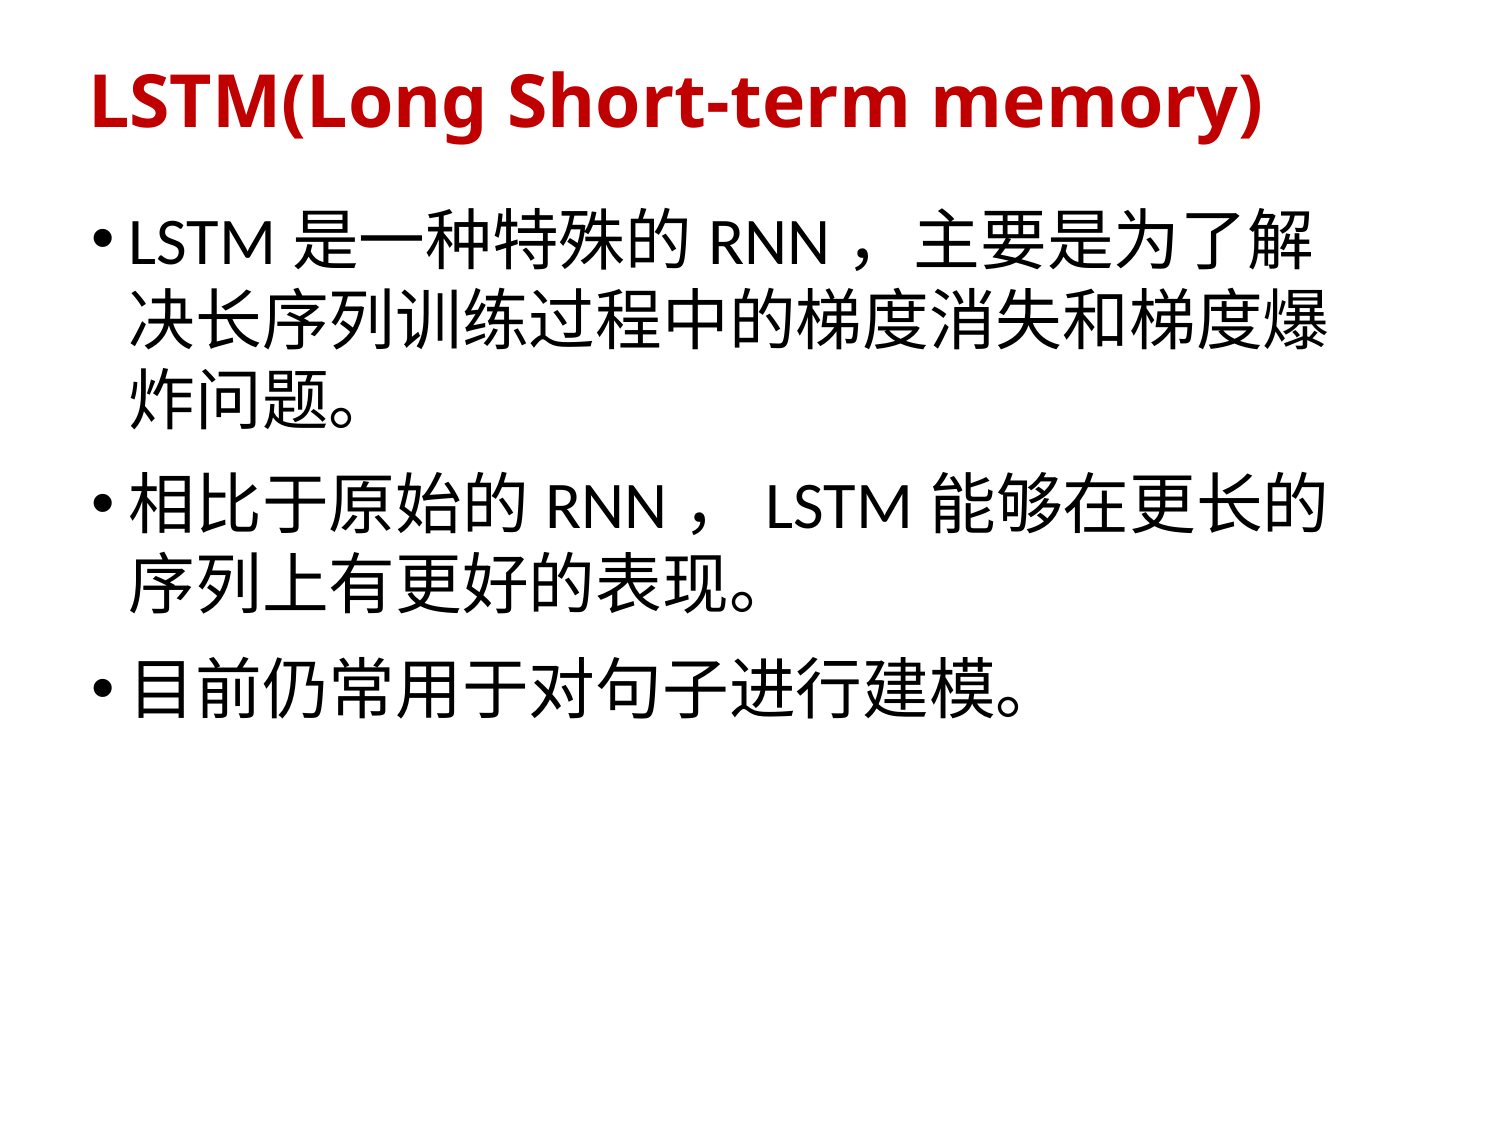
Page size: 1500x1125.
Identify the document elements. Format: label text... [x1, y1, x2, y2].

title LSTM(Long Short-term memory) [73, 32, 1367, 175]
list LSTM是一种特殊的RNN，主要是为了解决长序列训练过程中的梯度消失和梯度爆炸问题。 相比于原始的RNN，LSTM能够在更长的序列上有更好的表现。 目前仍常用于对句子进行建模。 [75, 189, 1392, 777]
